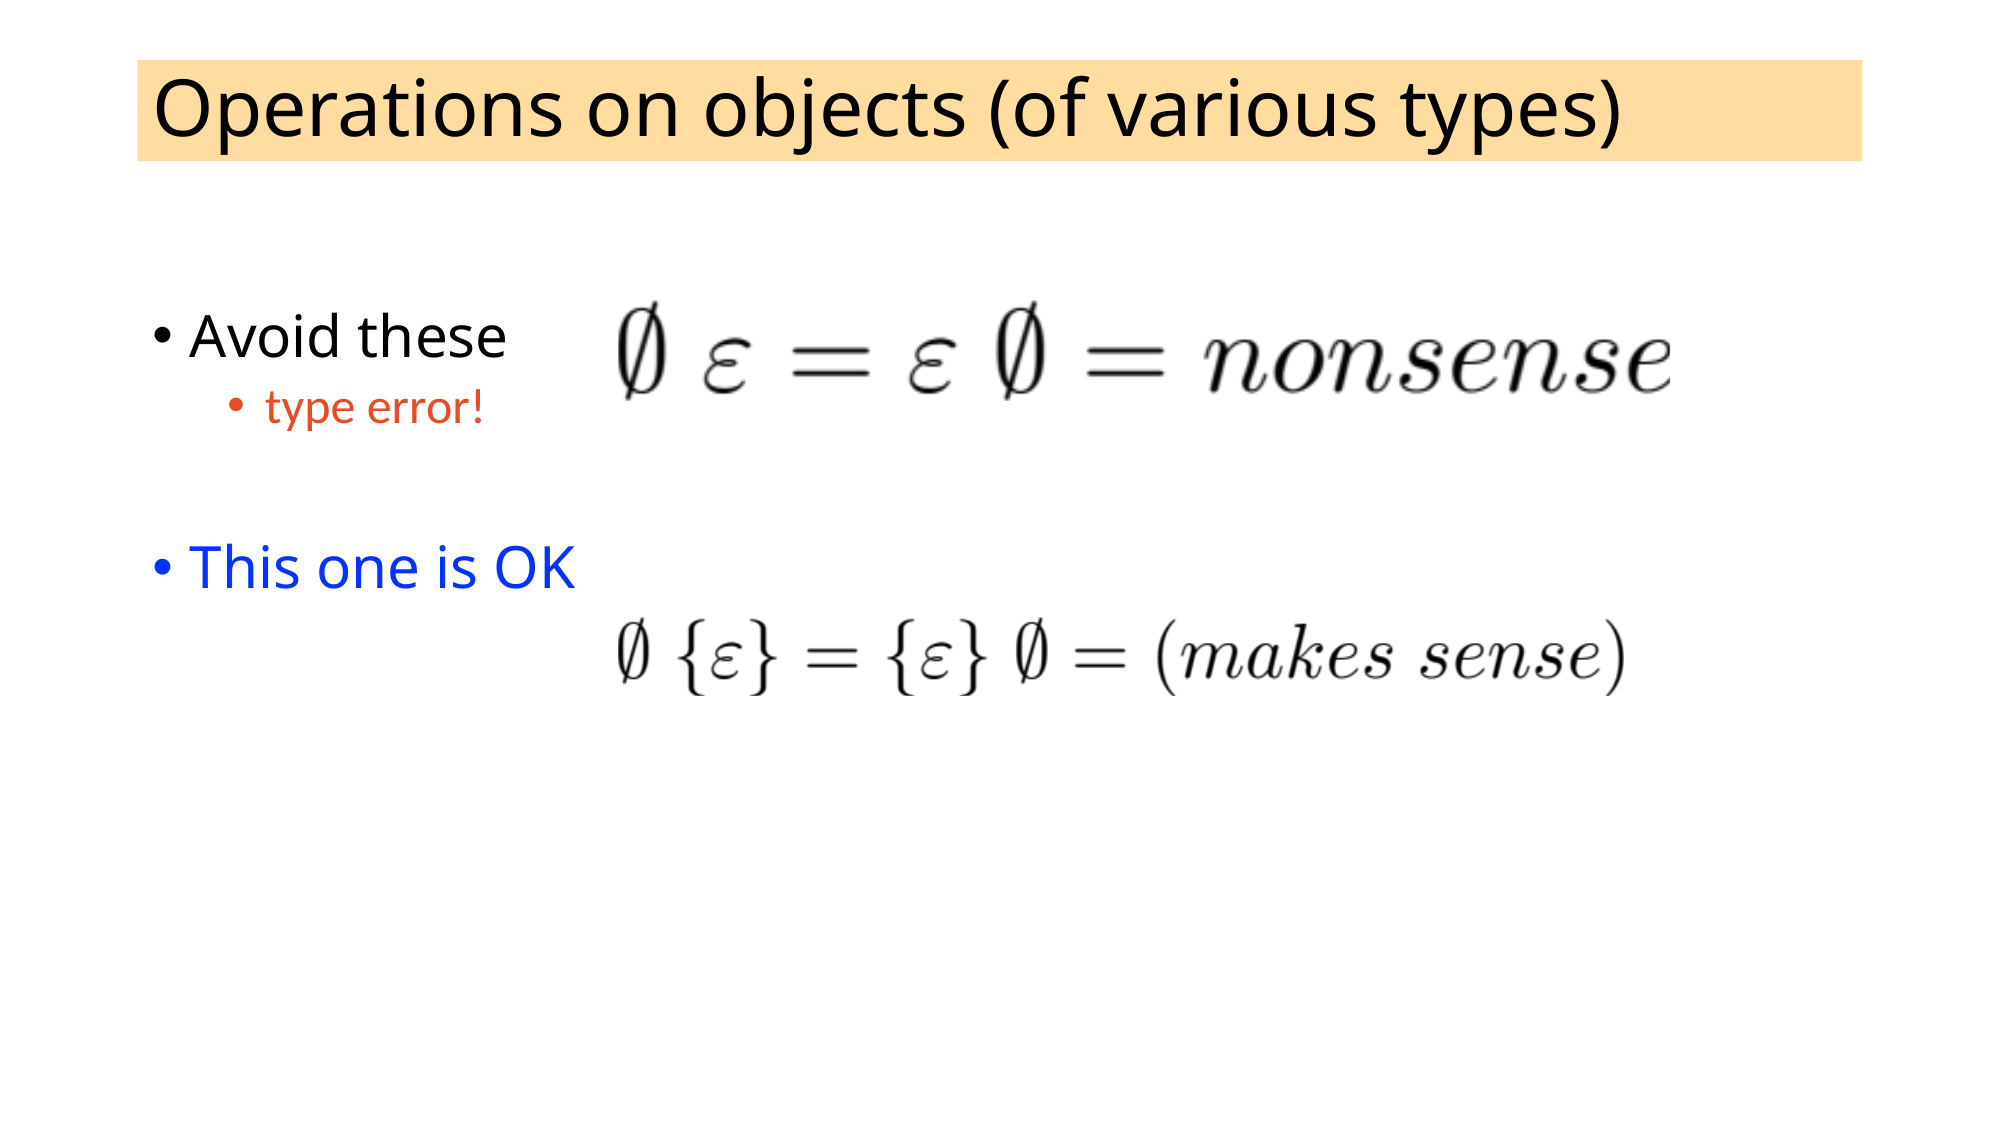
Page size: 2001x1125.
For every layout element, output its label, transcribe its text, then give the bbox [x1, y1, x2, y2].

picture [617, 299, 1671, 401]
picture [617, 616, 1624, 696]
list Avoid these type error! This one is OK [137, 299, 1863, 1014]
title Operations on objects (of various types) [137, 59, 1863, 162]
